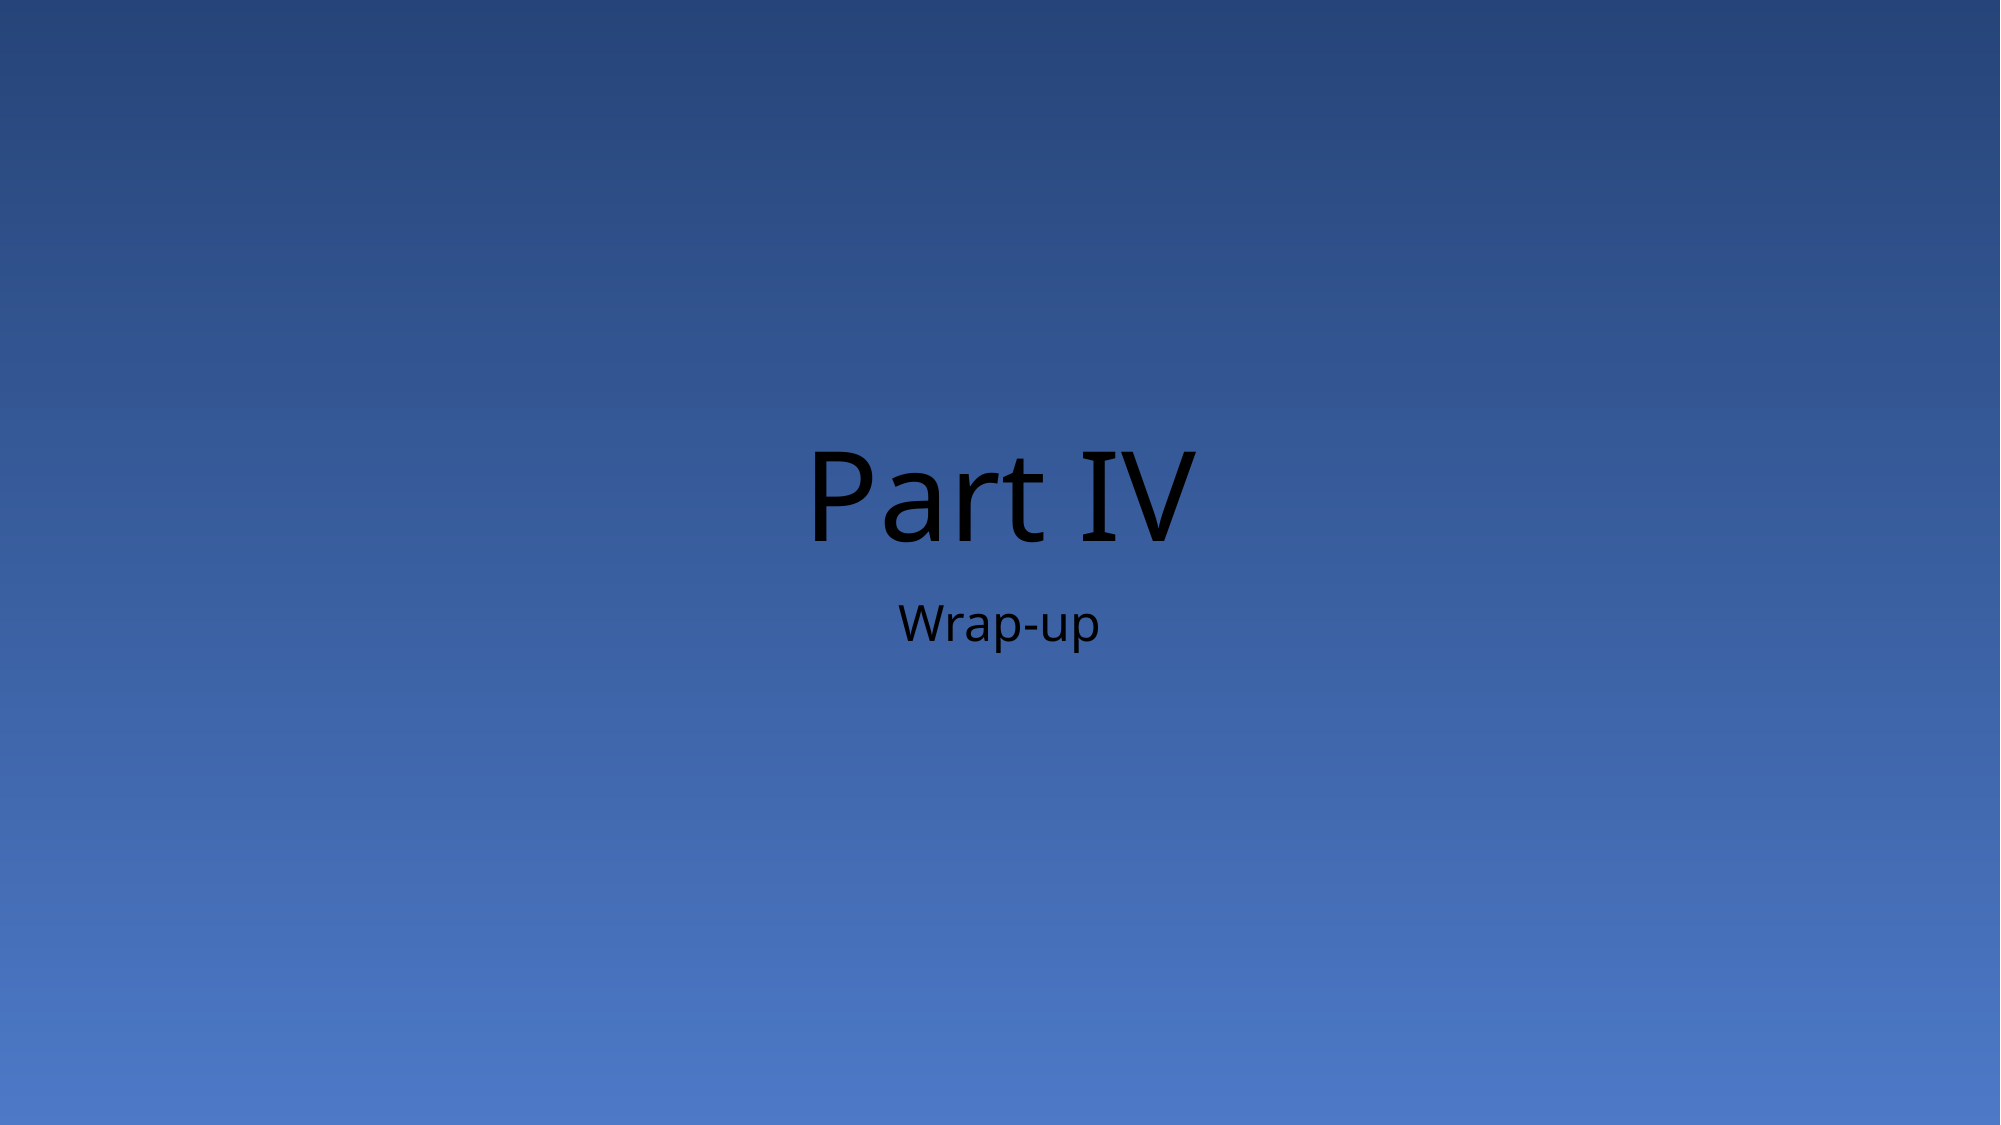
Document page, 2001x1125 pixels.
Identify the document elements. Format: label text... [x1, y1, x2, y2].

title Part IV [249, 184, 1750, 576]
subtitle Wrap-up [249, 590, 1750, 863]
